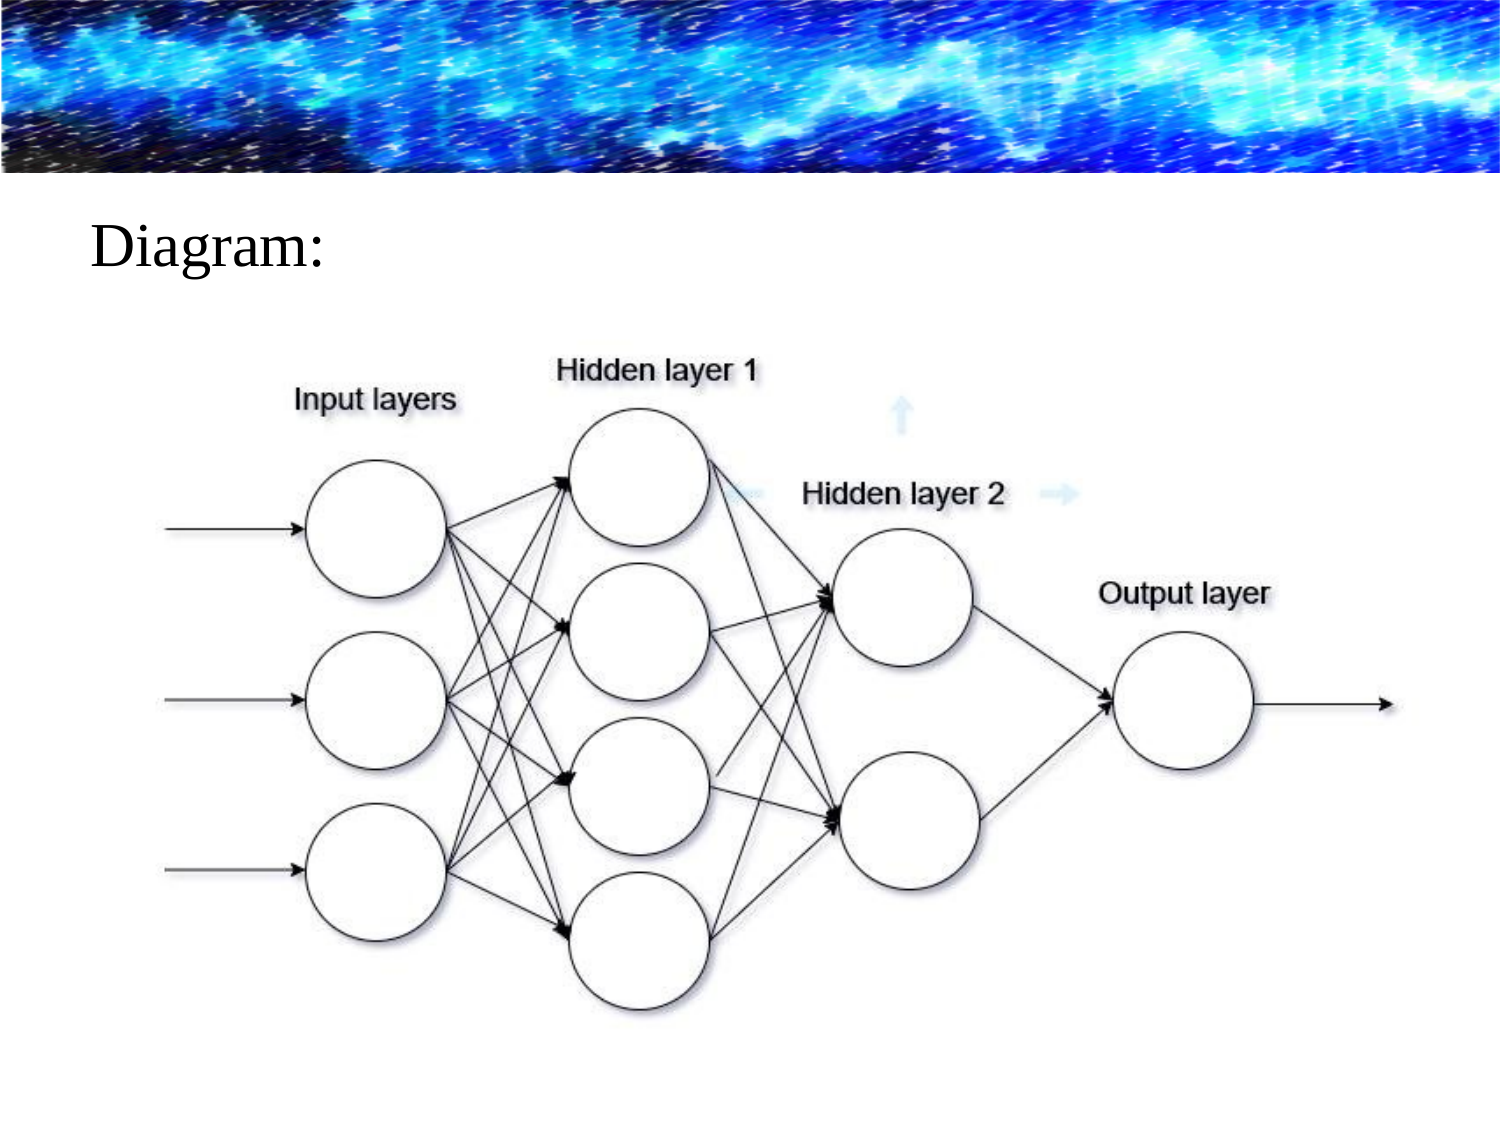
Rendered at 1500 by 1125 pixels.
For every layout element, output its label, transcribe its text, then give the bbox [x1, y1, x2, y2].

picture [100, 314, 1426, 1048]
picture [0, 0, 1500, 173]
list Diagram: [75, 196, 1425, 1005]
